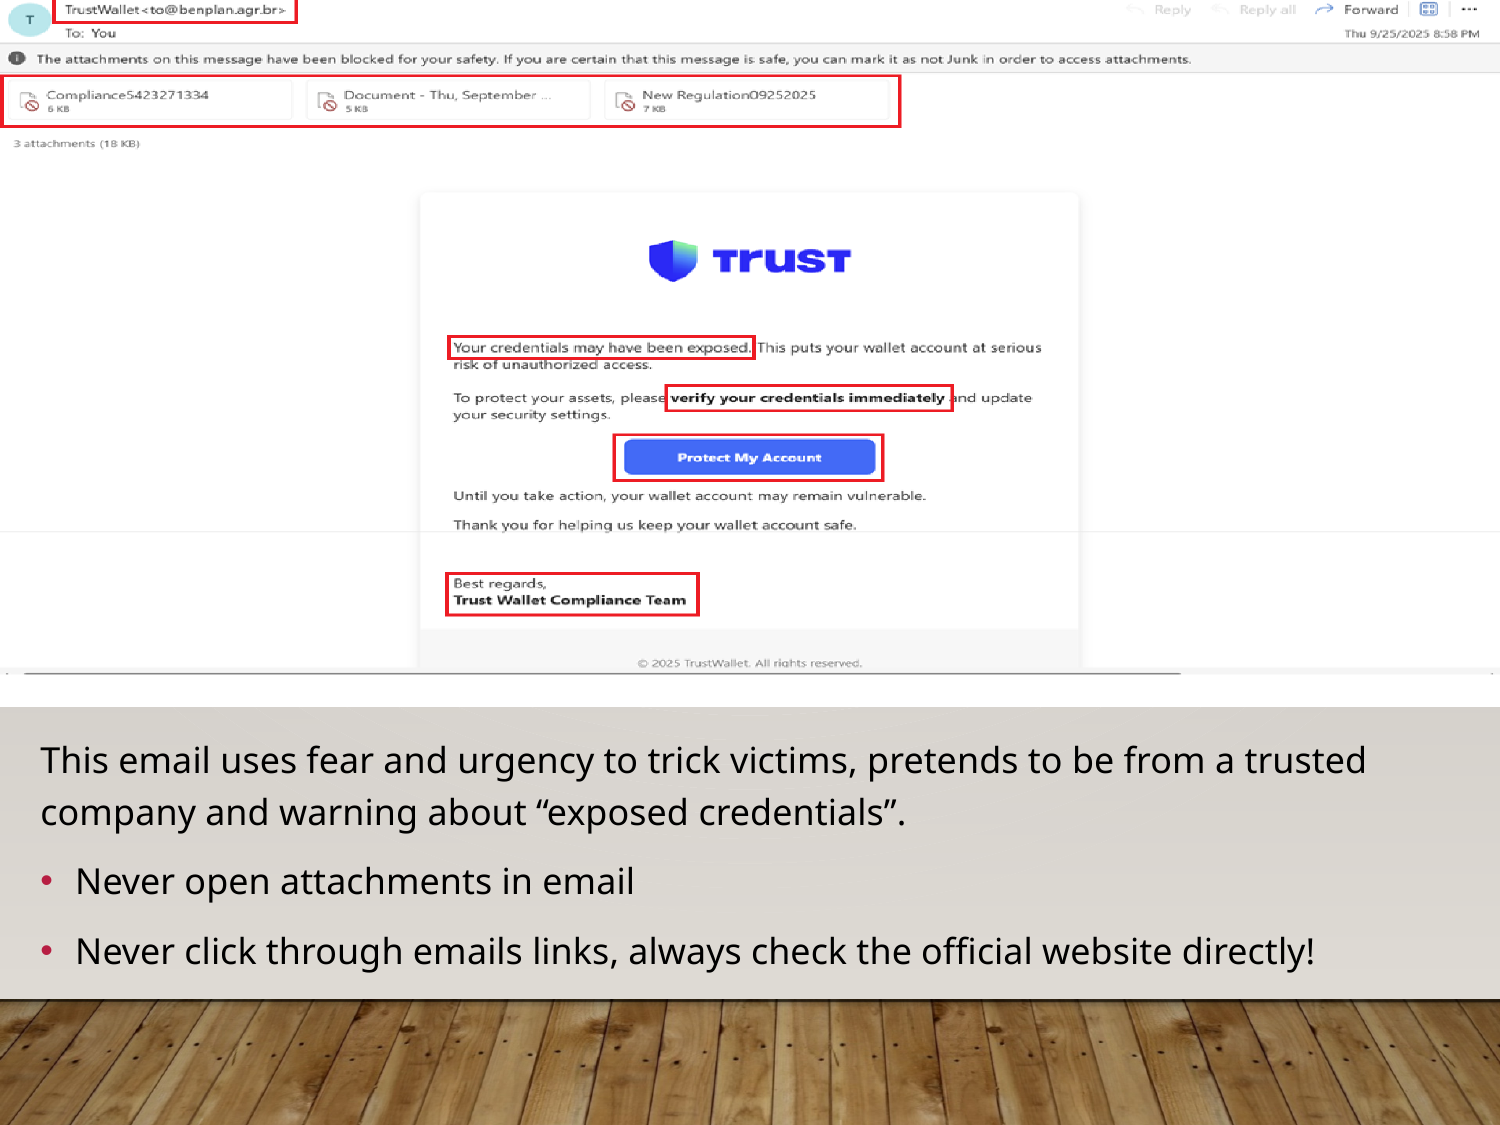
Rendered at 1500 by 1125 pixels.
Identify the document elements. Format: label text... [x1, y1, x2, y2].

list This email uses fear and urgency to trick victims, pretends to be from a trusted company and warning about “exposed credentials”. Never open attachments in email Never click through emails links, always check the official website directly! [25, 721, 1472, 983]
picture [0, 0, 1500, 707]
picture [0, 999, 1500, 1125]
